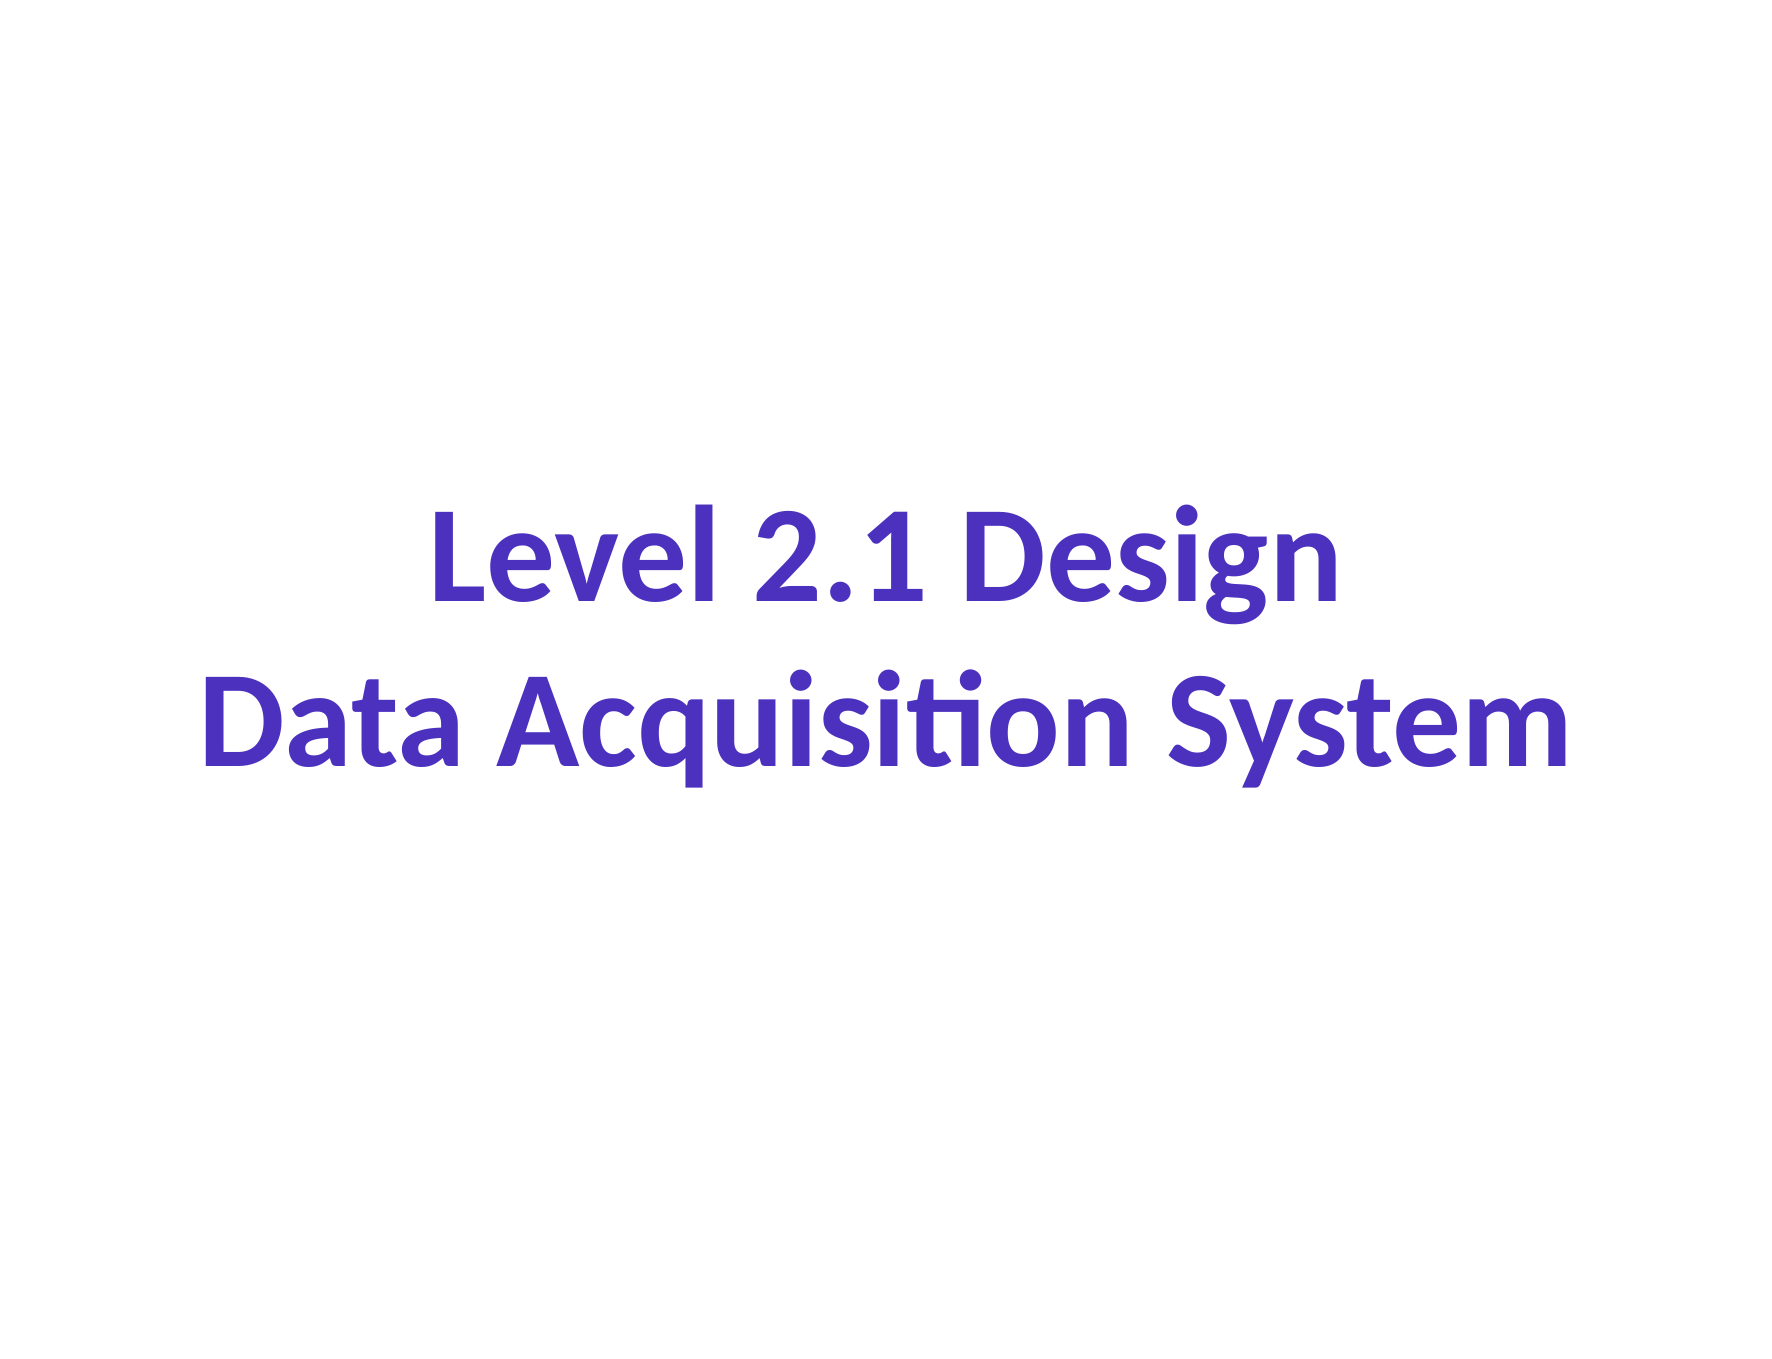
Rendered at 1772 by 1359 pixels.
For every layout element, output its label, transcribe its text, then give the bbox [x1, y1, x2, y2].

text_box Level 2.1 Design Data Acquisition System [59, 454, 1713, 803]
